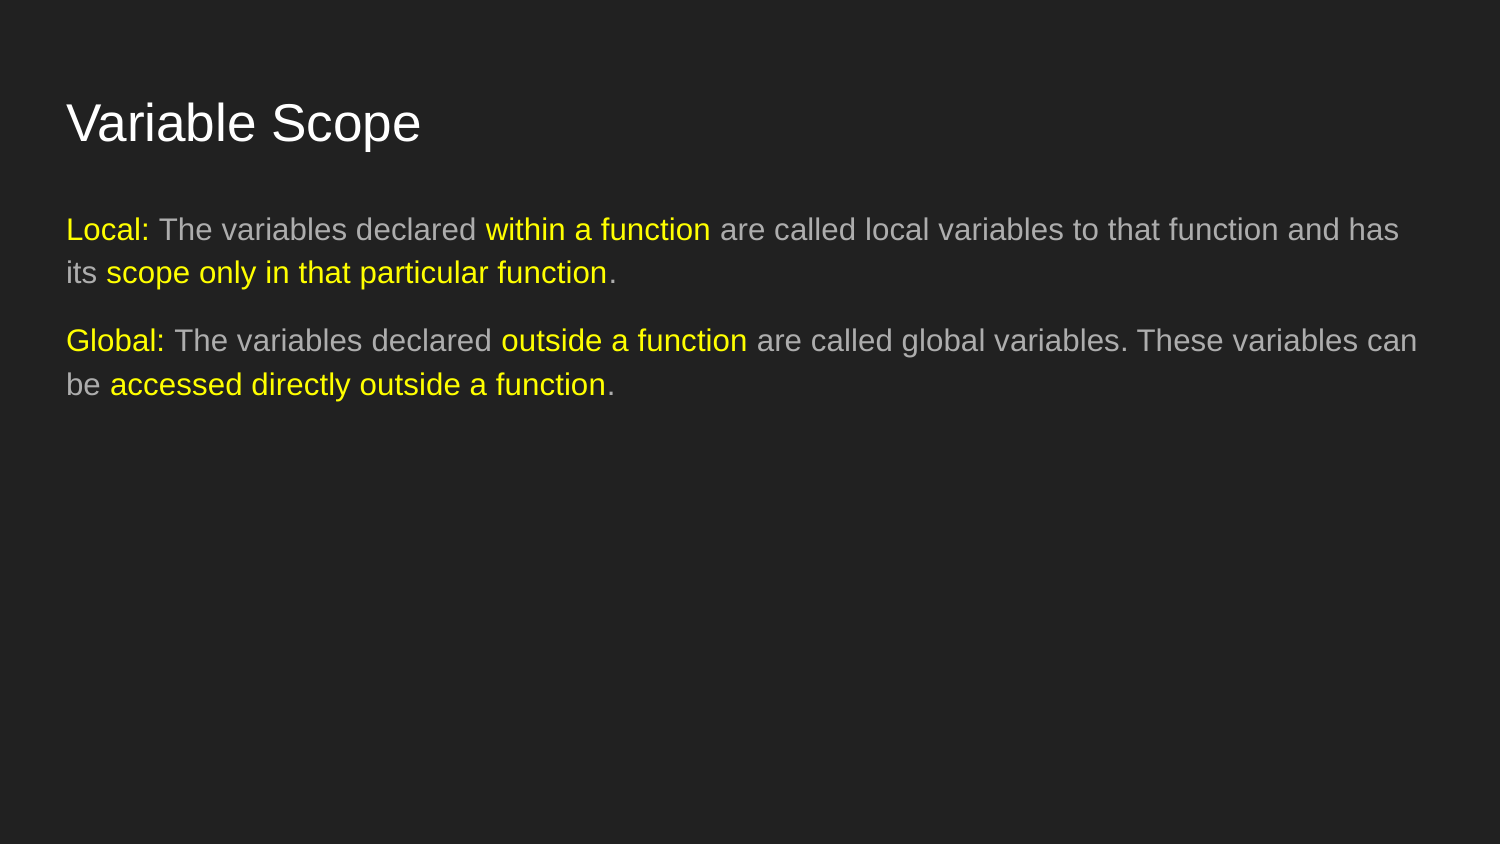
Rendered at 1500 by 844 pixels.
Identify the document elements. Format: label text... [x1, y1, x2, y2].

list Local: The variables declared within a function are called local variables to that function and has its scope only in that particular function. Global: The variables declared outside a function are called global variables. These variables can be accessed directly outside a function. [51, 189, 1449, 750]
title Variable Scope [51, 72, 1449, 167]
